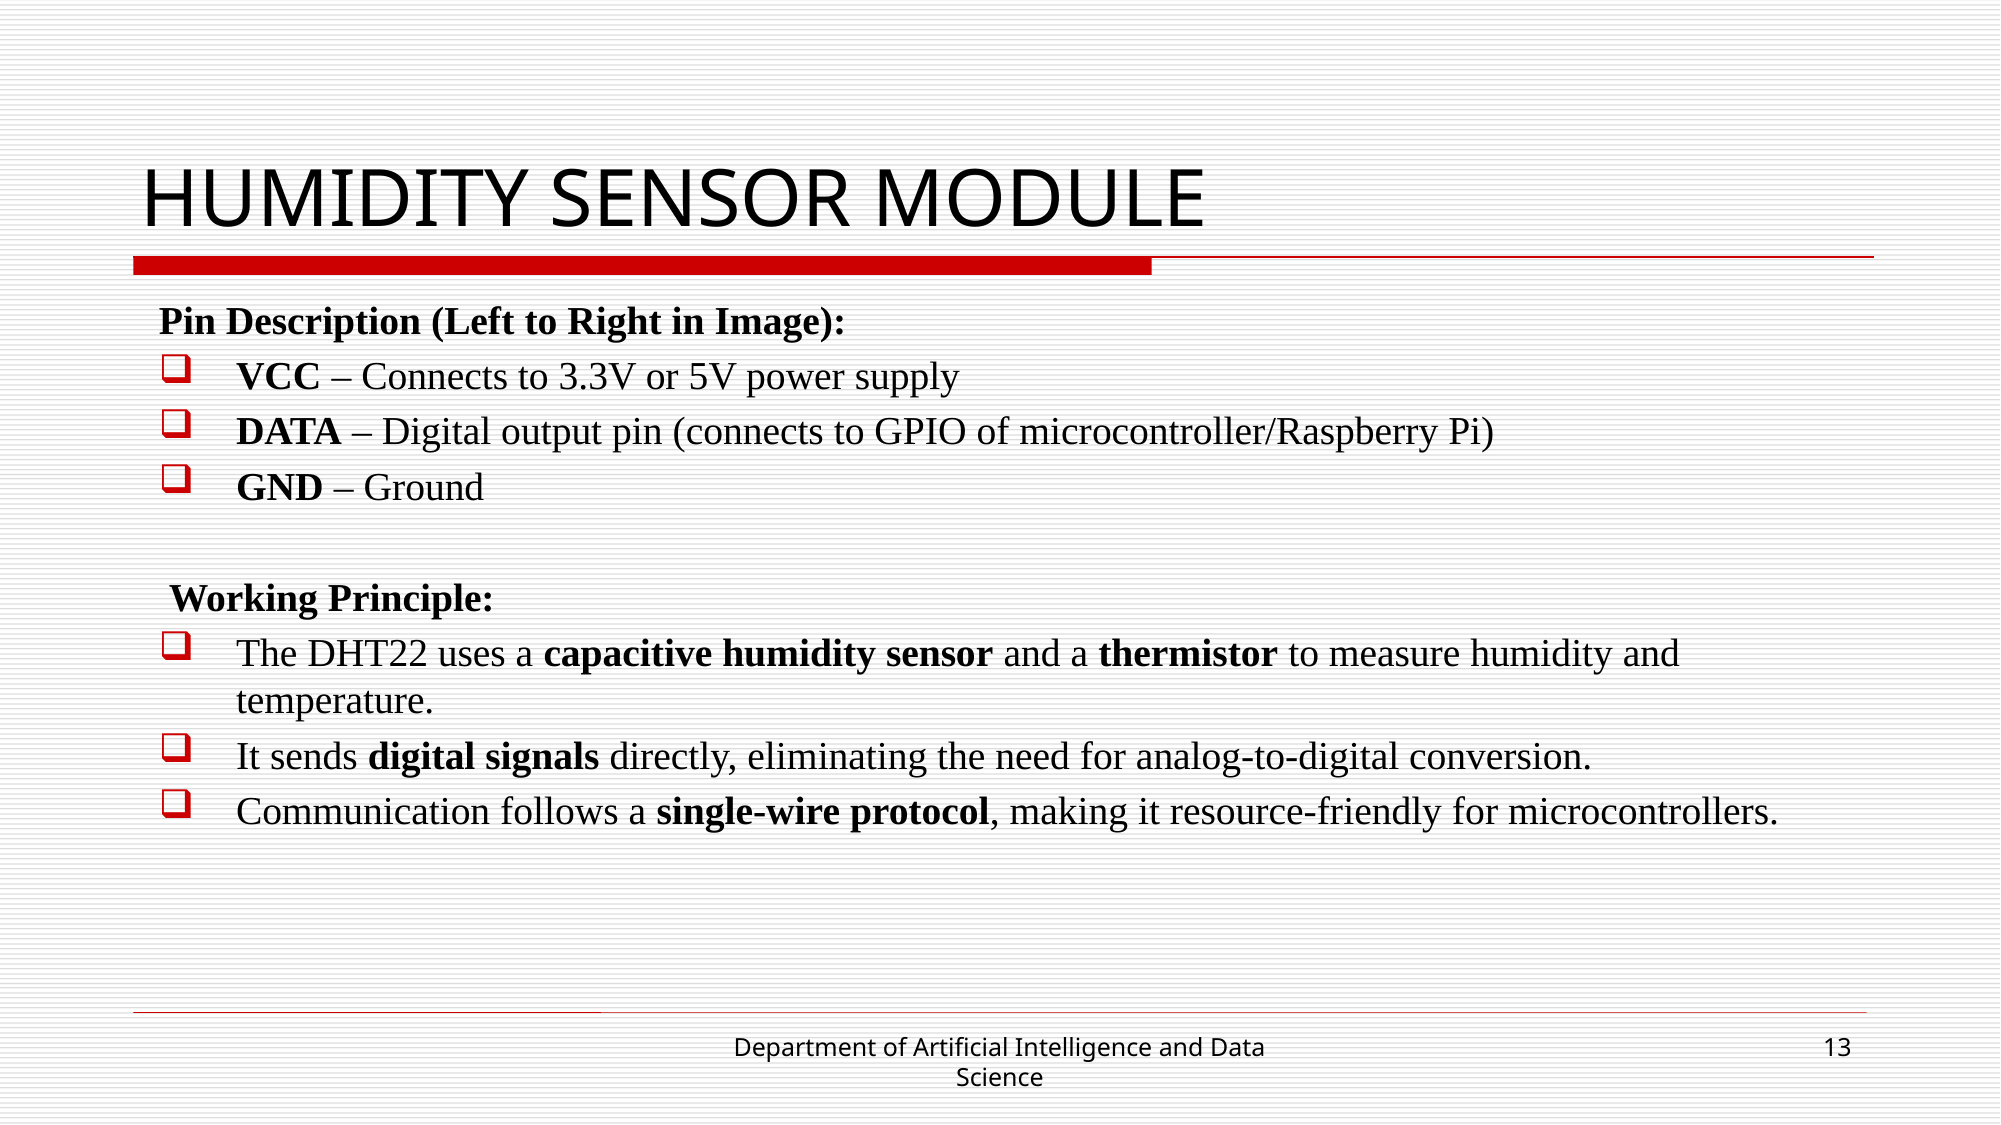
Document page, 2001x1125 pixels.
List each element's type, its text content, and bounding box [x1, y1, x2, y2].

list Pin Description (Left to Right in Image): VCC – Connects to 3.3V or 5V power supply DATA – Digital output pin (connects to GPIO of microcontroller/Raspberry Pi) GND – Ground Working Principle: The DHT22 uses a capacitive humidity sensor and a thermistor to measure humidity and temperature. It sends digital signals directly, eliminating the need for analog-to-digital conversion. Communication follows a single-wire protocol, making it resource-friendly for microcontrollers. [144, 287, 1894, 987]
slide_number 13 [1433, 1024, 1867, 1103]
picture [0, 0, 2001, 1125]
title HUMIDITY SENSOR MODULE [125, 50, 1876, 250]
footer Department of Artificial Intelligence and Data Science [683, 1024, 1317, 1103]
